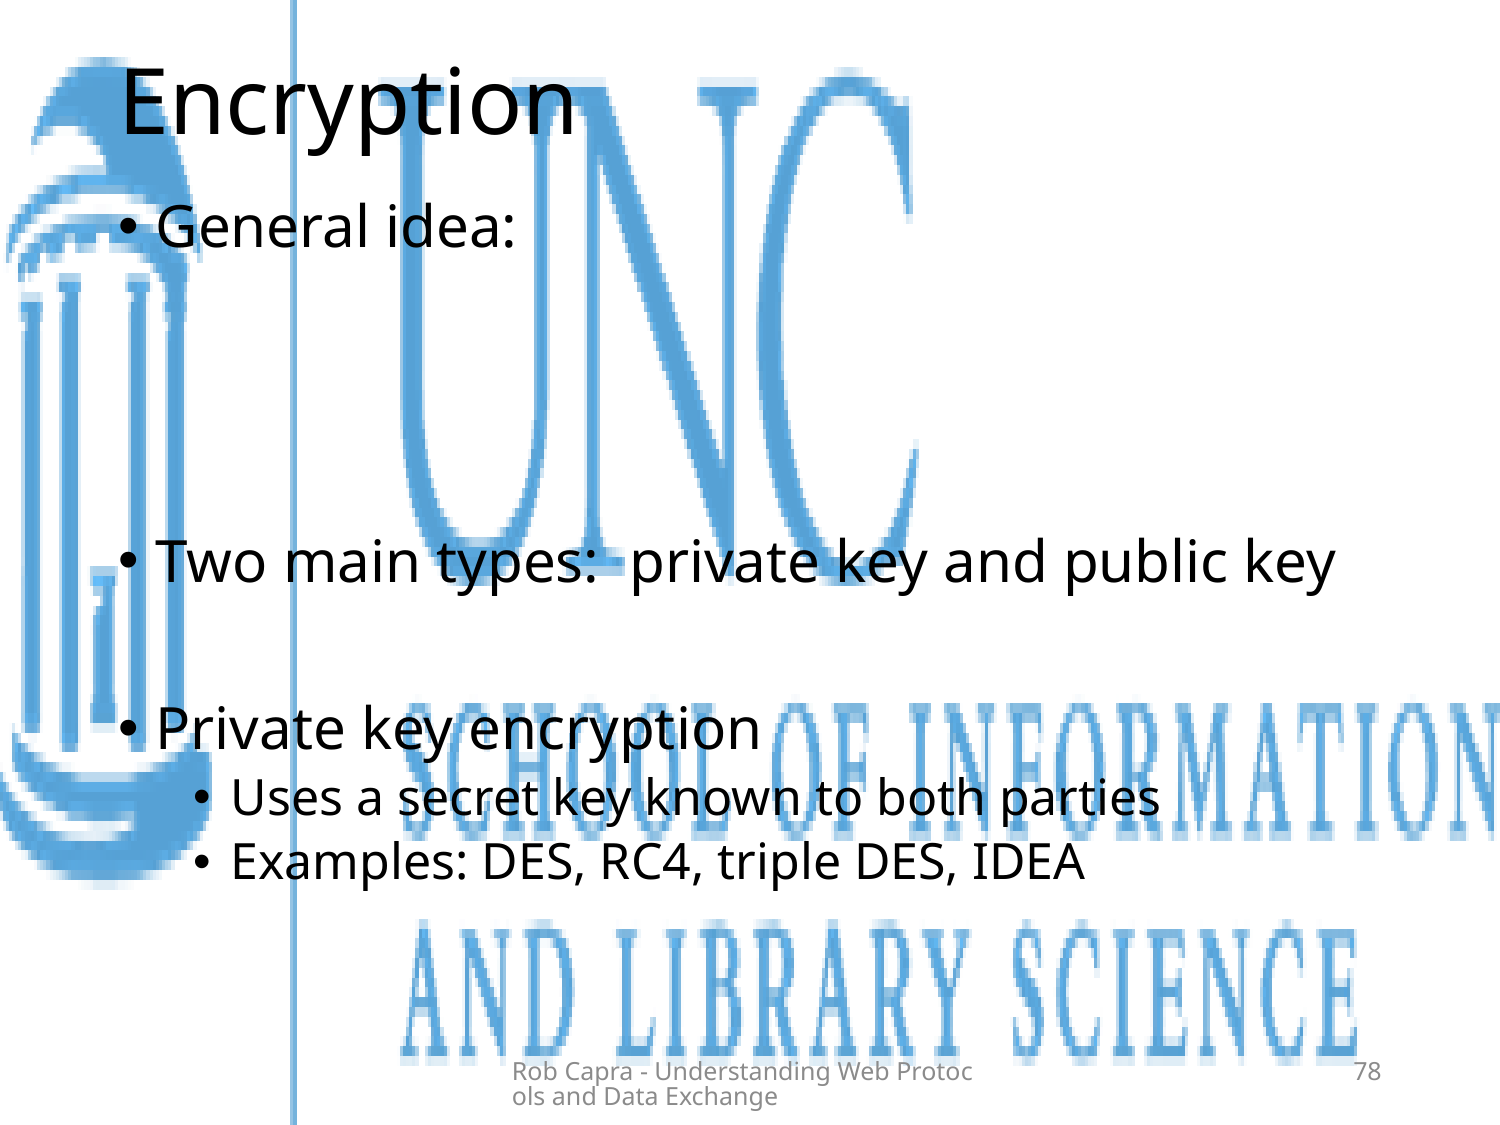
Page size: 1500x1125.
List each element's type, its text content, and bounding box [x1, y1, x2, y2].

footer Rob Capra - Understanding Web Protocols and Data Exchange [496, 1042, 1004, 1103]
slide_number 78 [1059, 1042, 1397, 1103]
picture [0, 0, 1500, 1125]
title Encryption [103, 38, 1397, 172]
